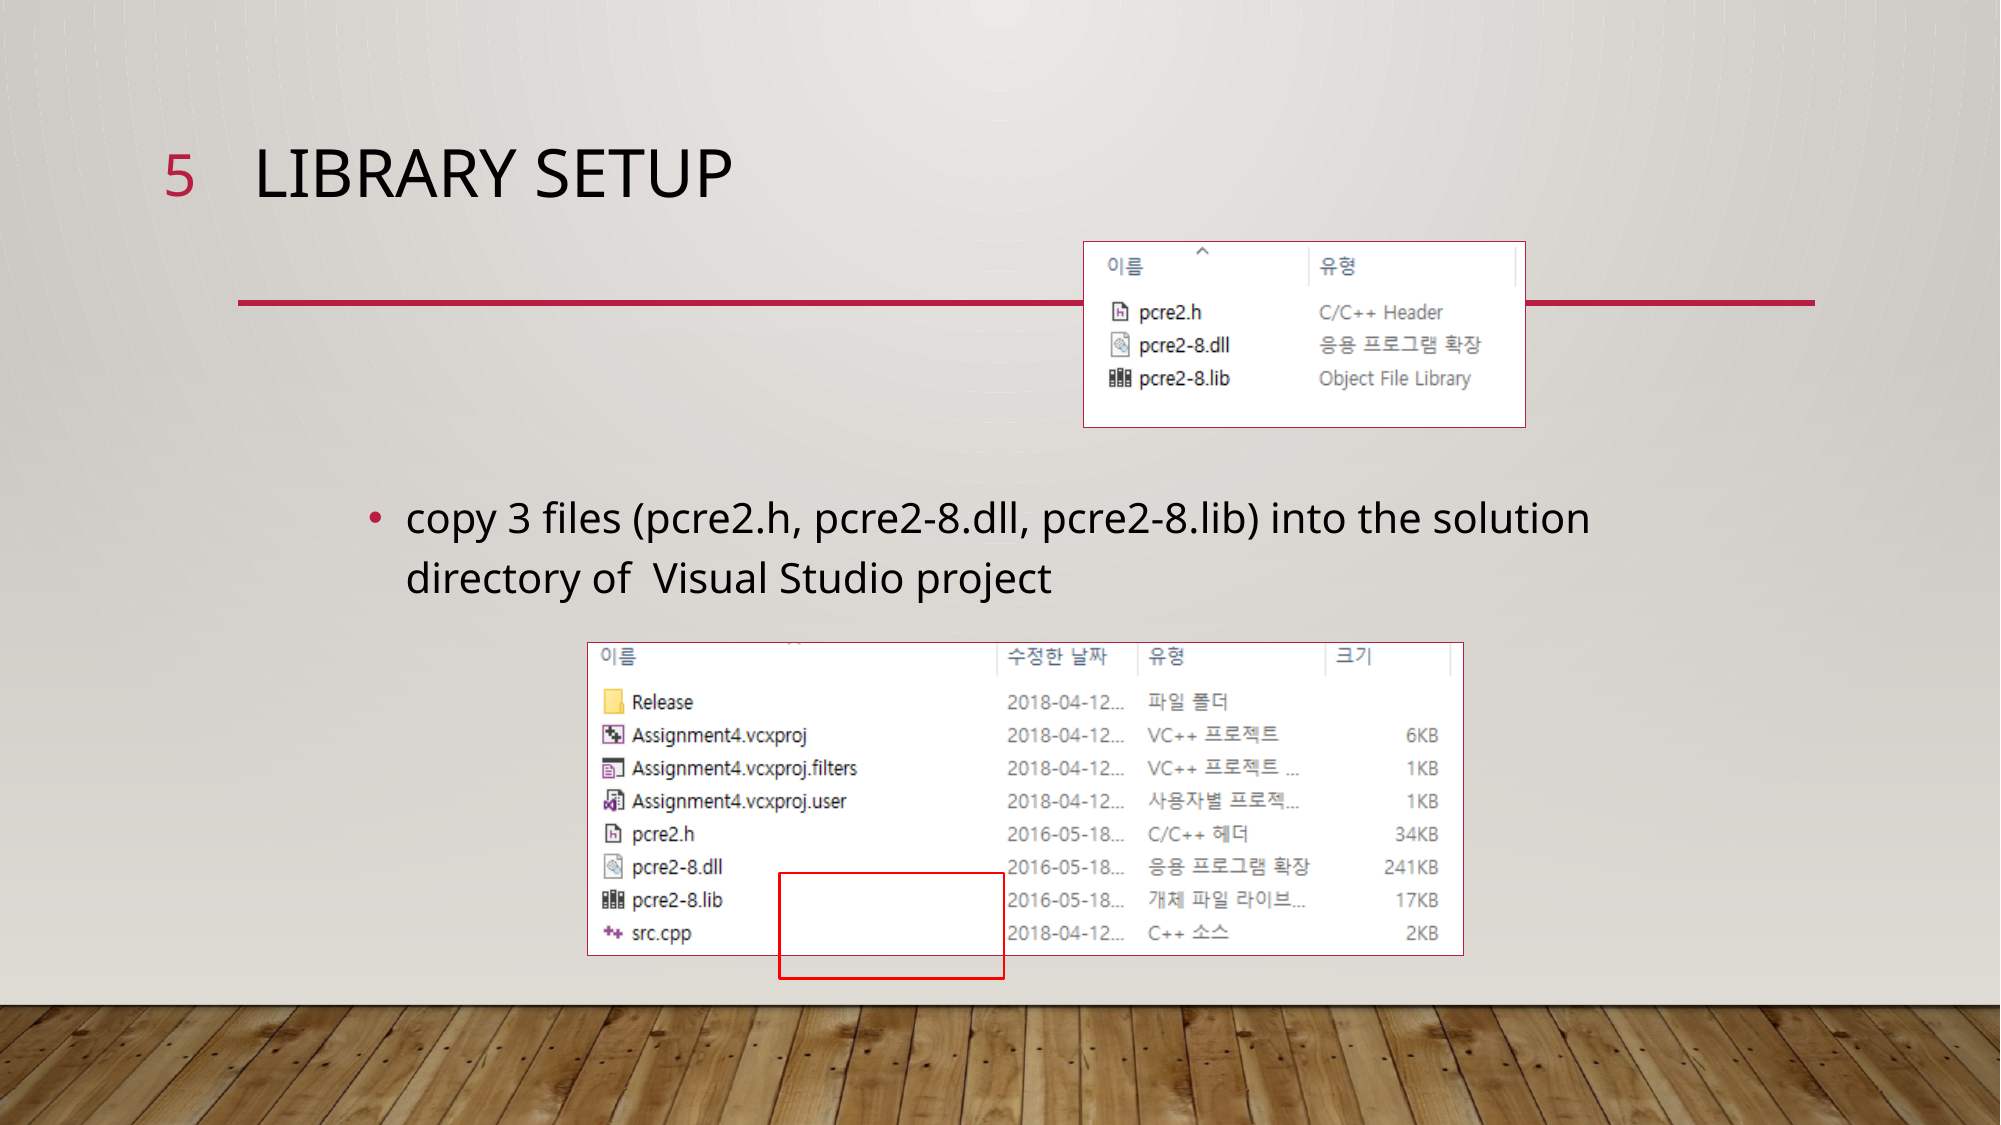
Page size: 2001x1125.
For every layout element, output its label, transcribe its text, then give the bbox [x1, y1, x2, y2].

picture [1083, 241, 1526, 428]
list copy 3 files (pcre2.h, pcre2-8.dll, pcre2-8.lib) into the solution directory of Visual Studio project [353, 182, 1647, 1016]
text_box [778, 956, 1005, 980]
picture [0, 1005, 2000, 1125]
slide_number 5 [78, 131, 212, 214]
title Library setup [238, 131, 1814, 305]
picture [587, 642, 1465, 956]
